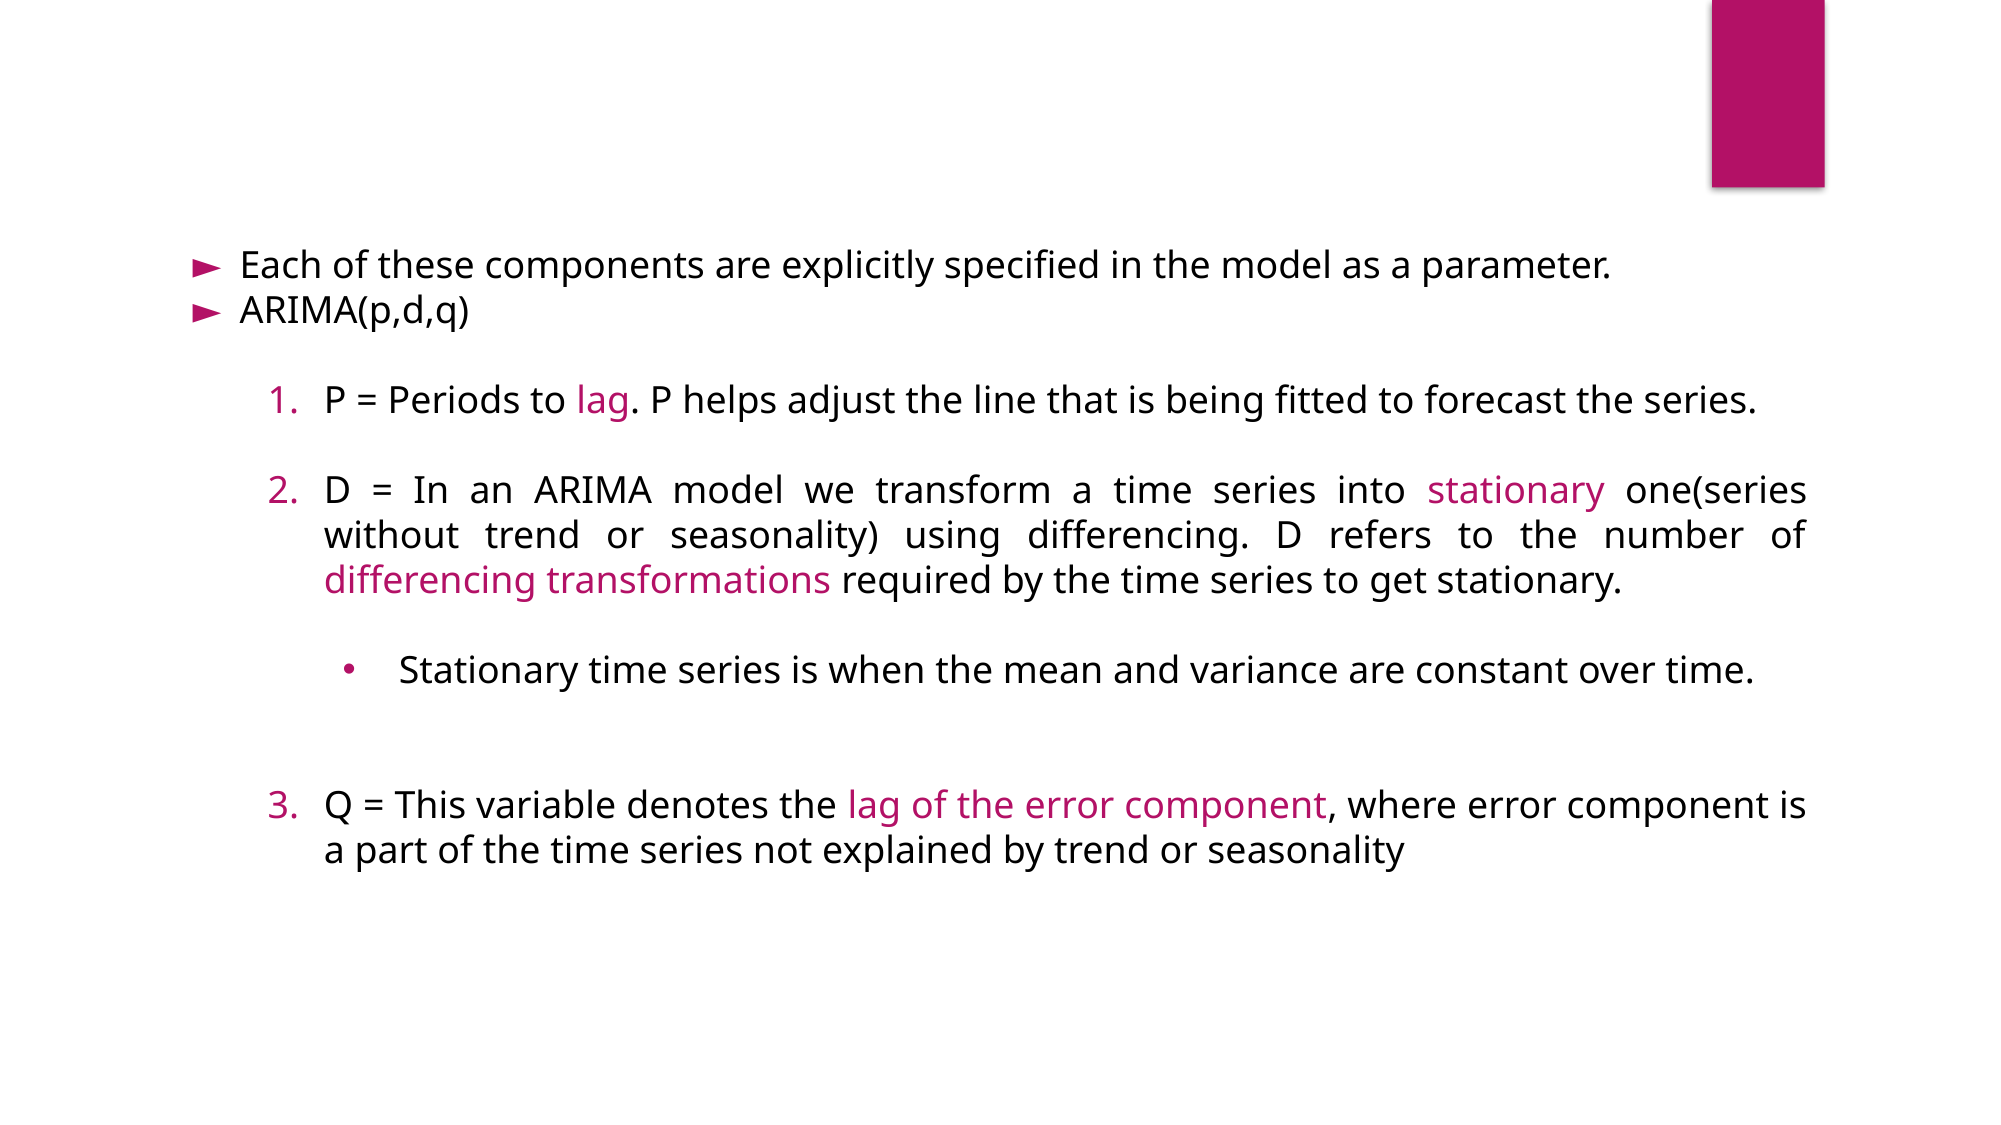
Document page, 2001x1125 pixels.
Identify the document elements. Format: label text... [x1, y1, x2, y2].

text_box Each of these components are explicitly specified in the model as a parameter. ARIMA(p,d,q) P = Periods to lag. P helps adjust the line that is being fitted to forecast the series. D = In an ARIMA model we transform a time series into stationary one(series without trend or seasonality) using differencing. D refers to the number of differencing transformations required by the time series to get stationary. Stationary time series is when the mean and variance are constant over time. Q = This variable denotes the lag of the error component, where error component is a part of the time series not explained by trend or seasonality [177, 233, 1823, 1125]
